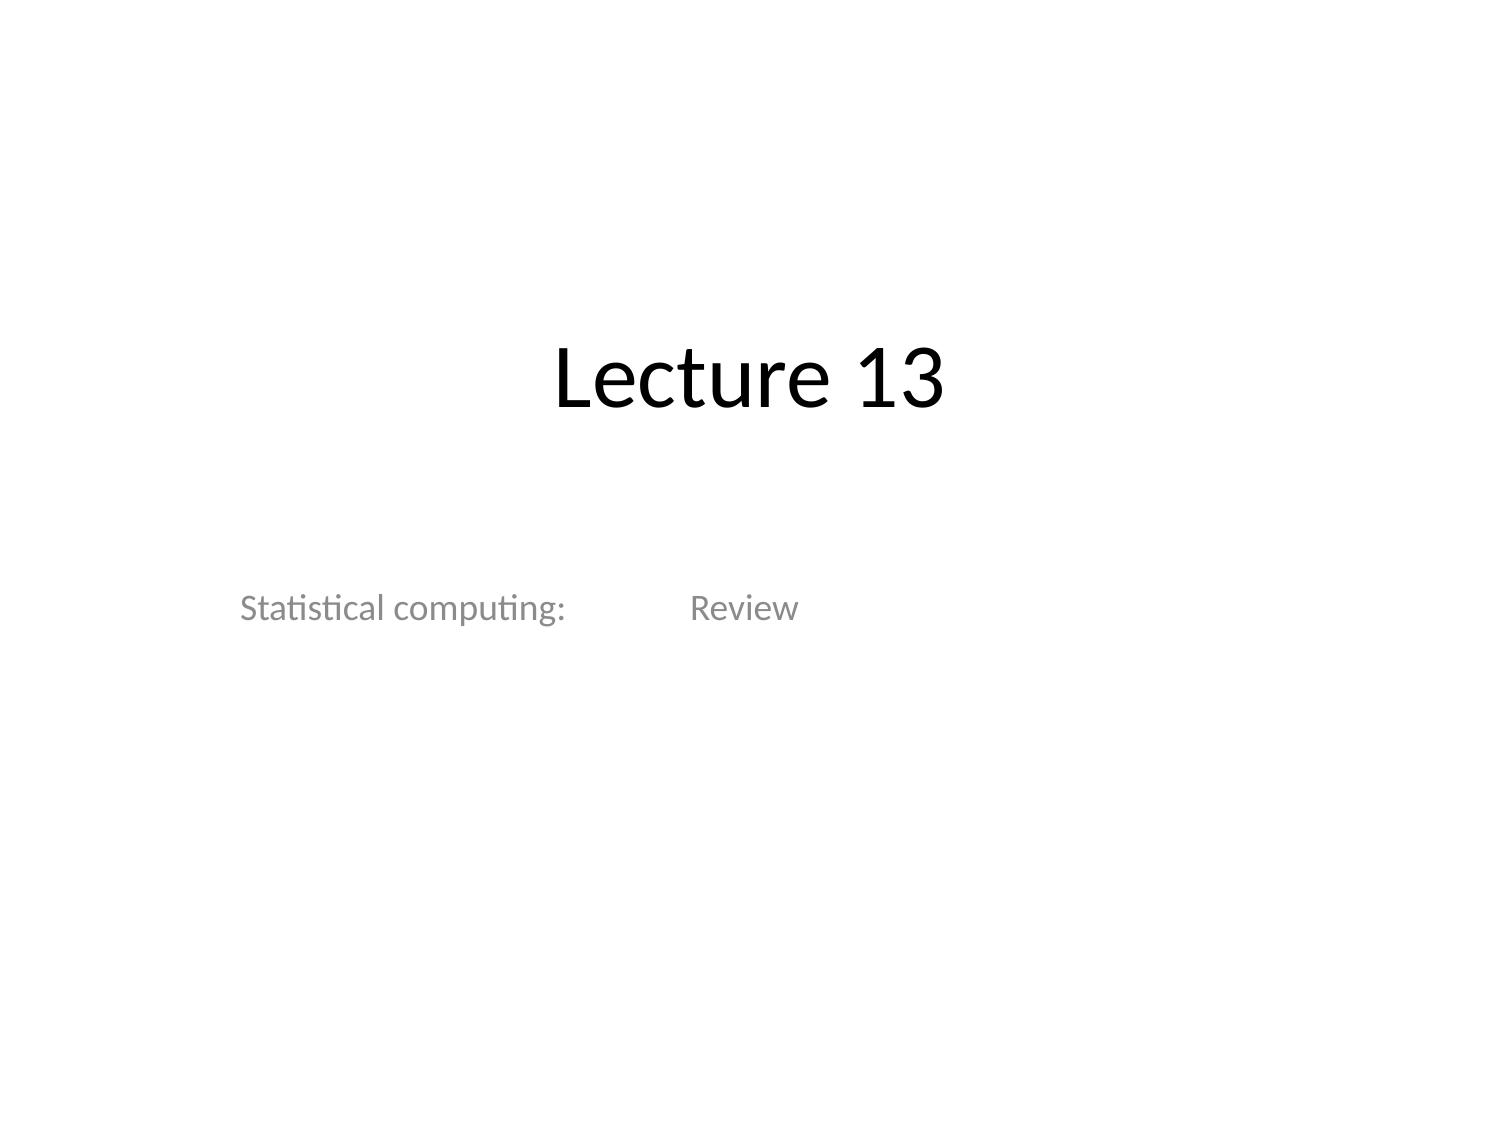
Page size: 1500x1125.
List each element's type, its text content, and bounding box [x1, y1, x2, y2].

title Lecture 13 [112, 249, 1388, 492]
subtitle Statistical computing: Review [225, 575, 1275, 925]
